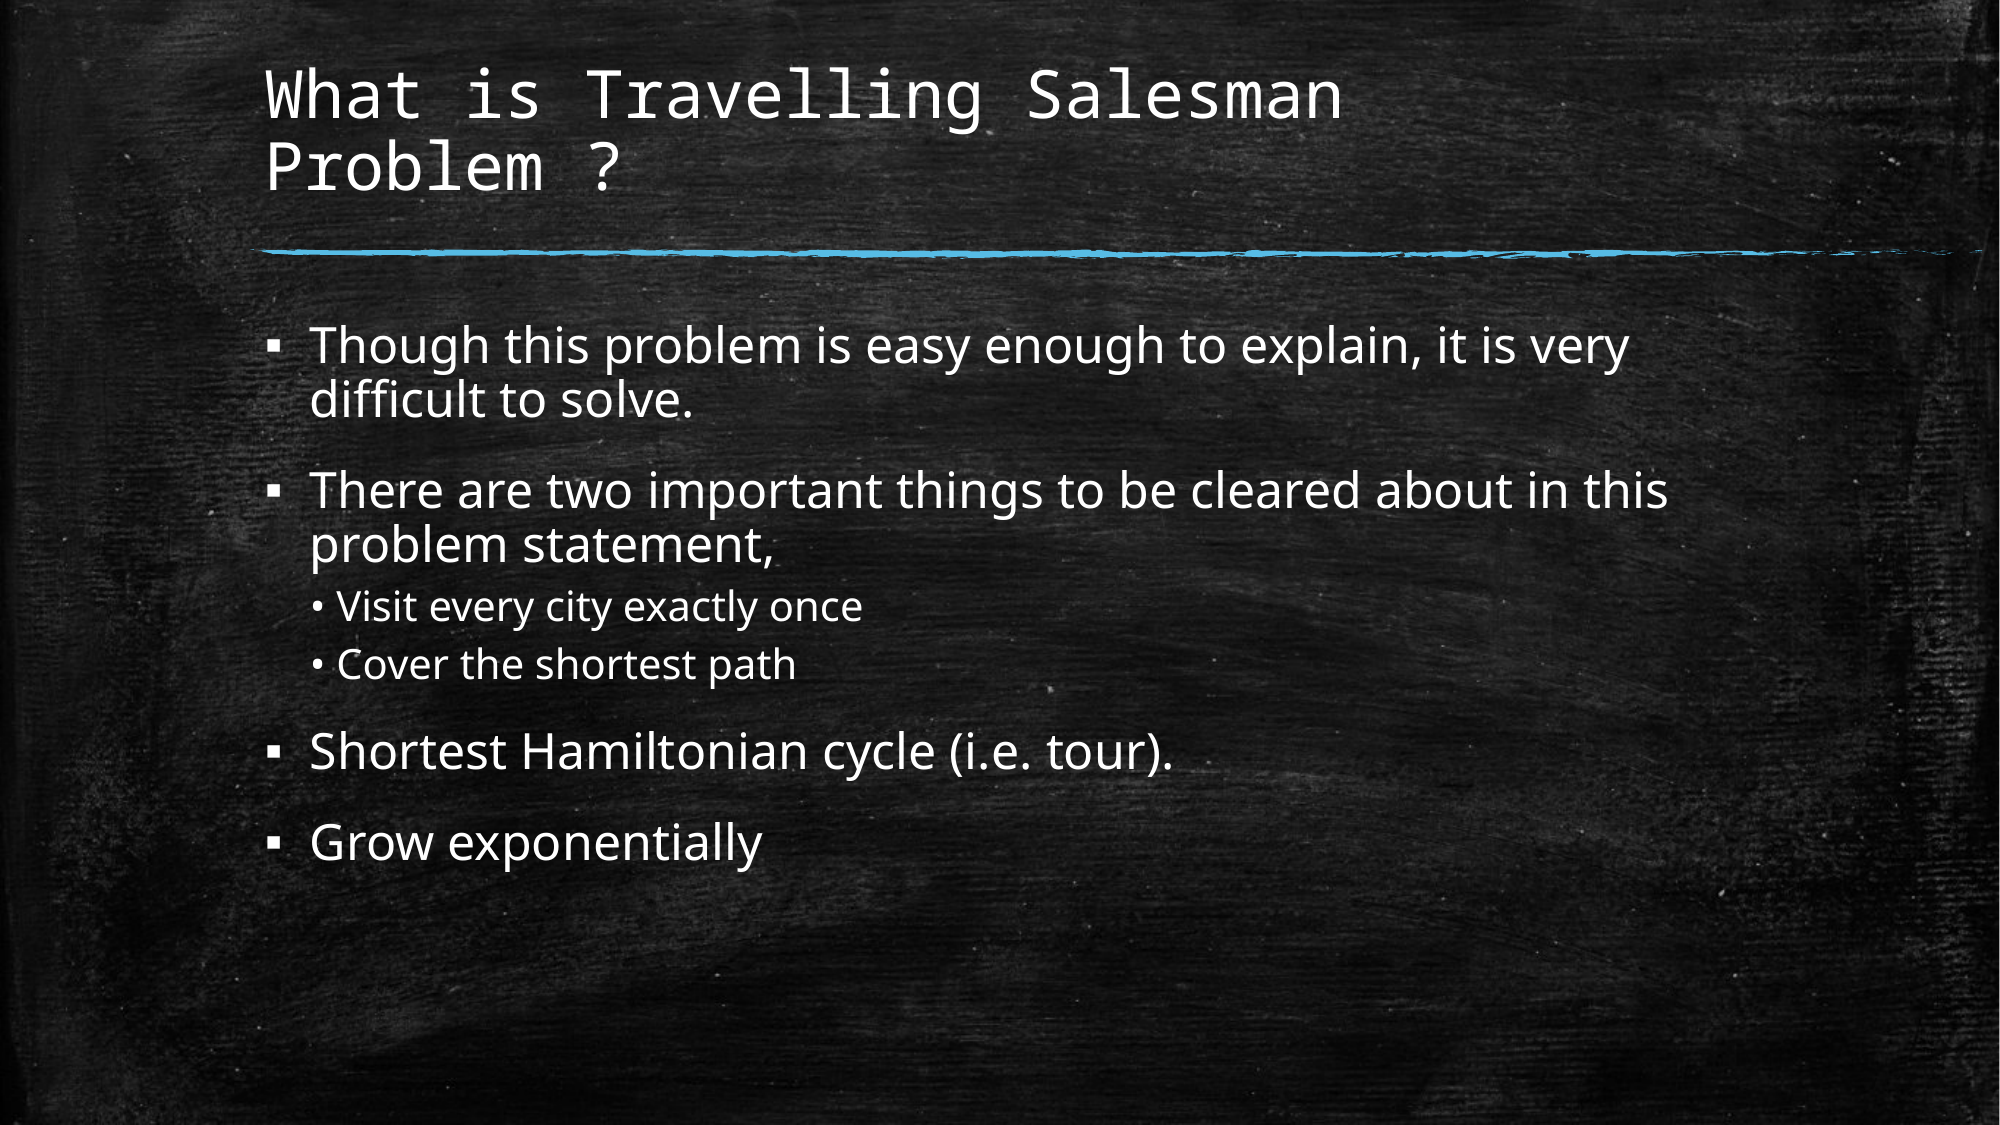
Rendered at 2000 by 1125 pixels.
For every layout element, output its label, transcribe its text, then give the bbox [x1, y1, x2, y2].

title What is Travelling Salesman Problem ? [249, 45, 1750, 213]
list Though this problem is easy enough to explain, it is very difficult to solve. There are two important things to be cleared about in this problem statement, • Visit every city exactly once • Cover the shortest path Shortest Hamiltonian cycle (i.e. tour). Grow exponentially [249, 312, 1750, 1013]
